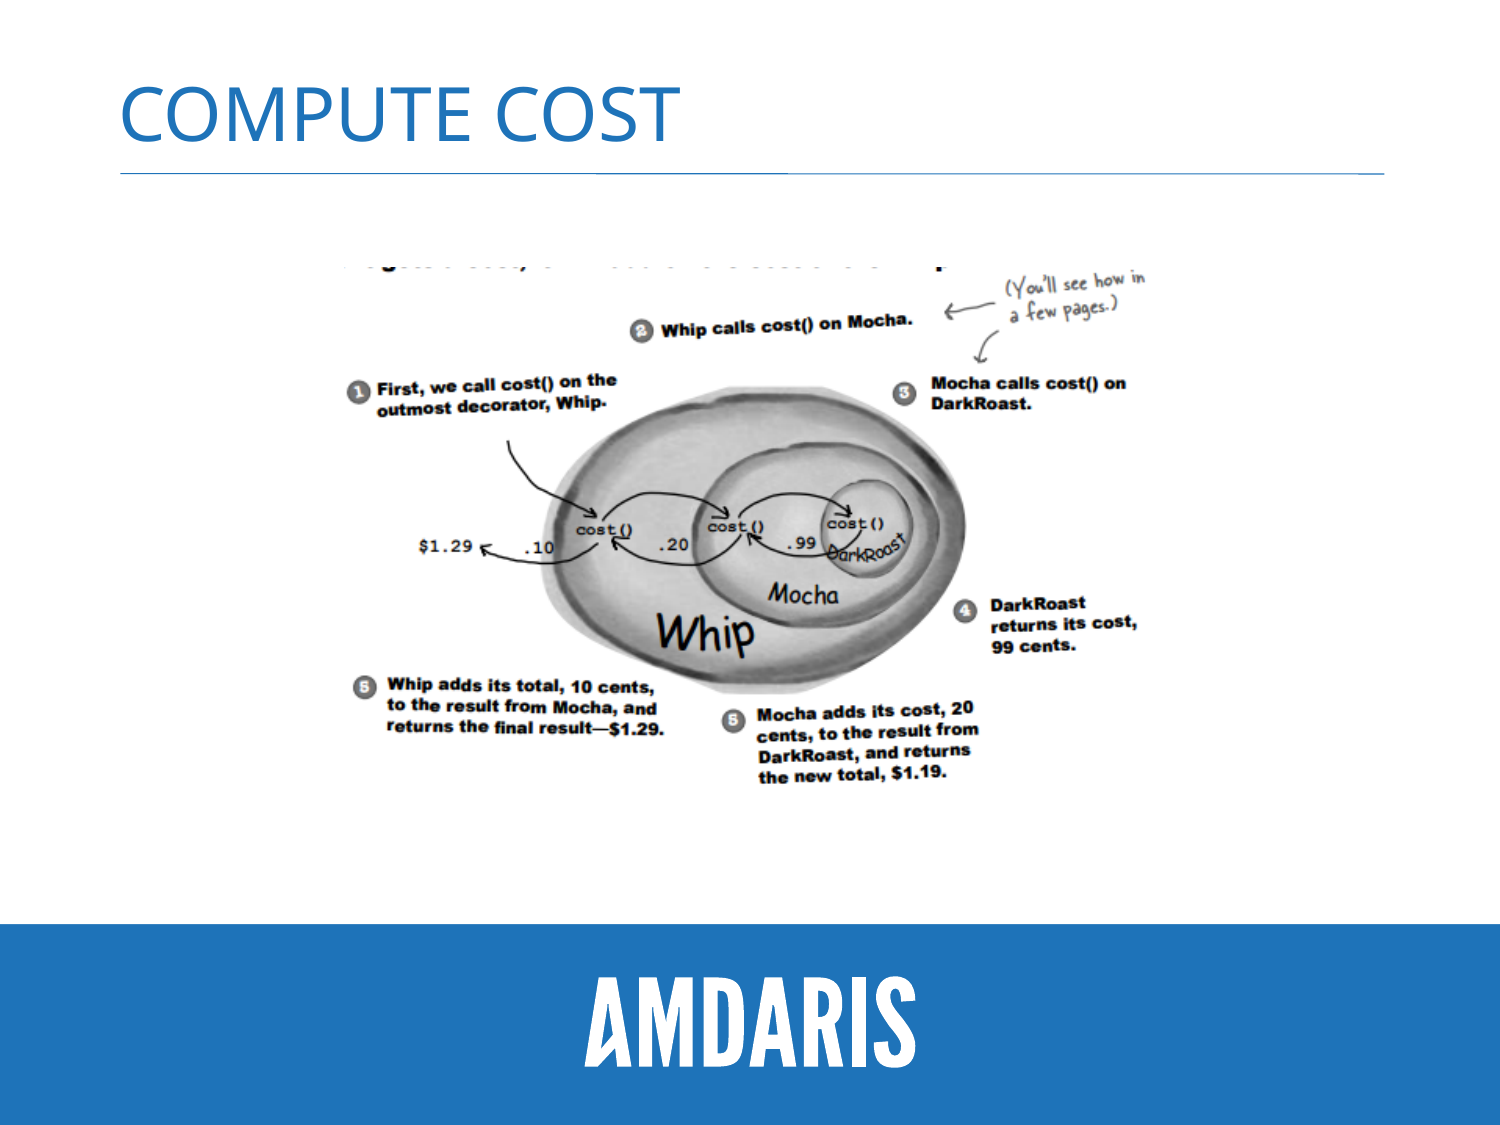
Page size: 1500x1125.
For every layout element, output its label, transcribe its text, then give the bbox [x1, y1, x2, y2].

title Compute cost [103, 59, 1397, 175]
picture [344, 267, 1156, 798]
